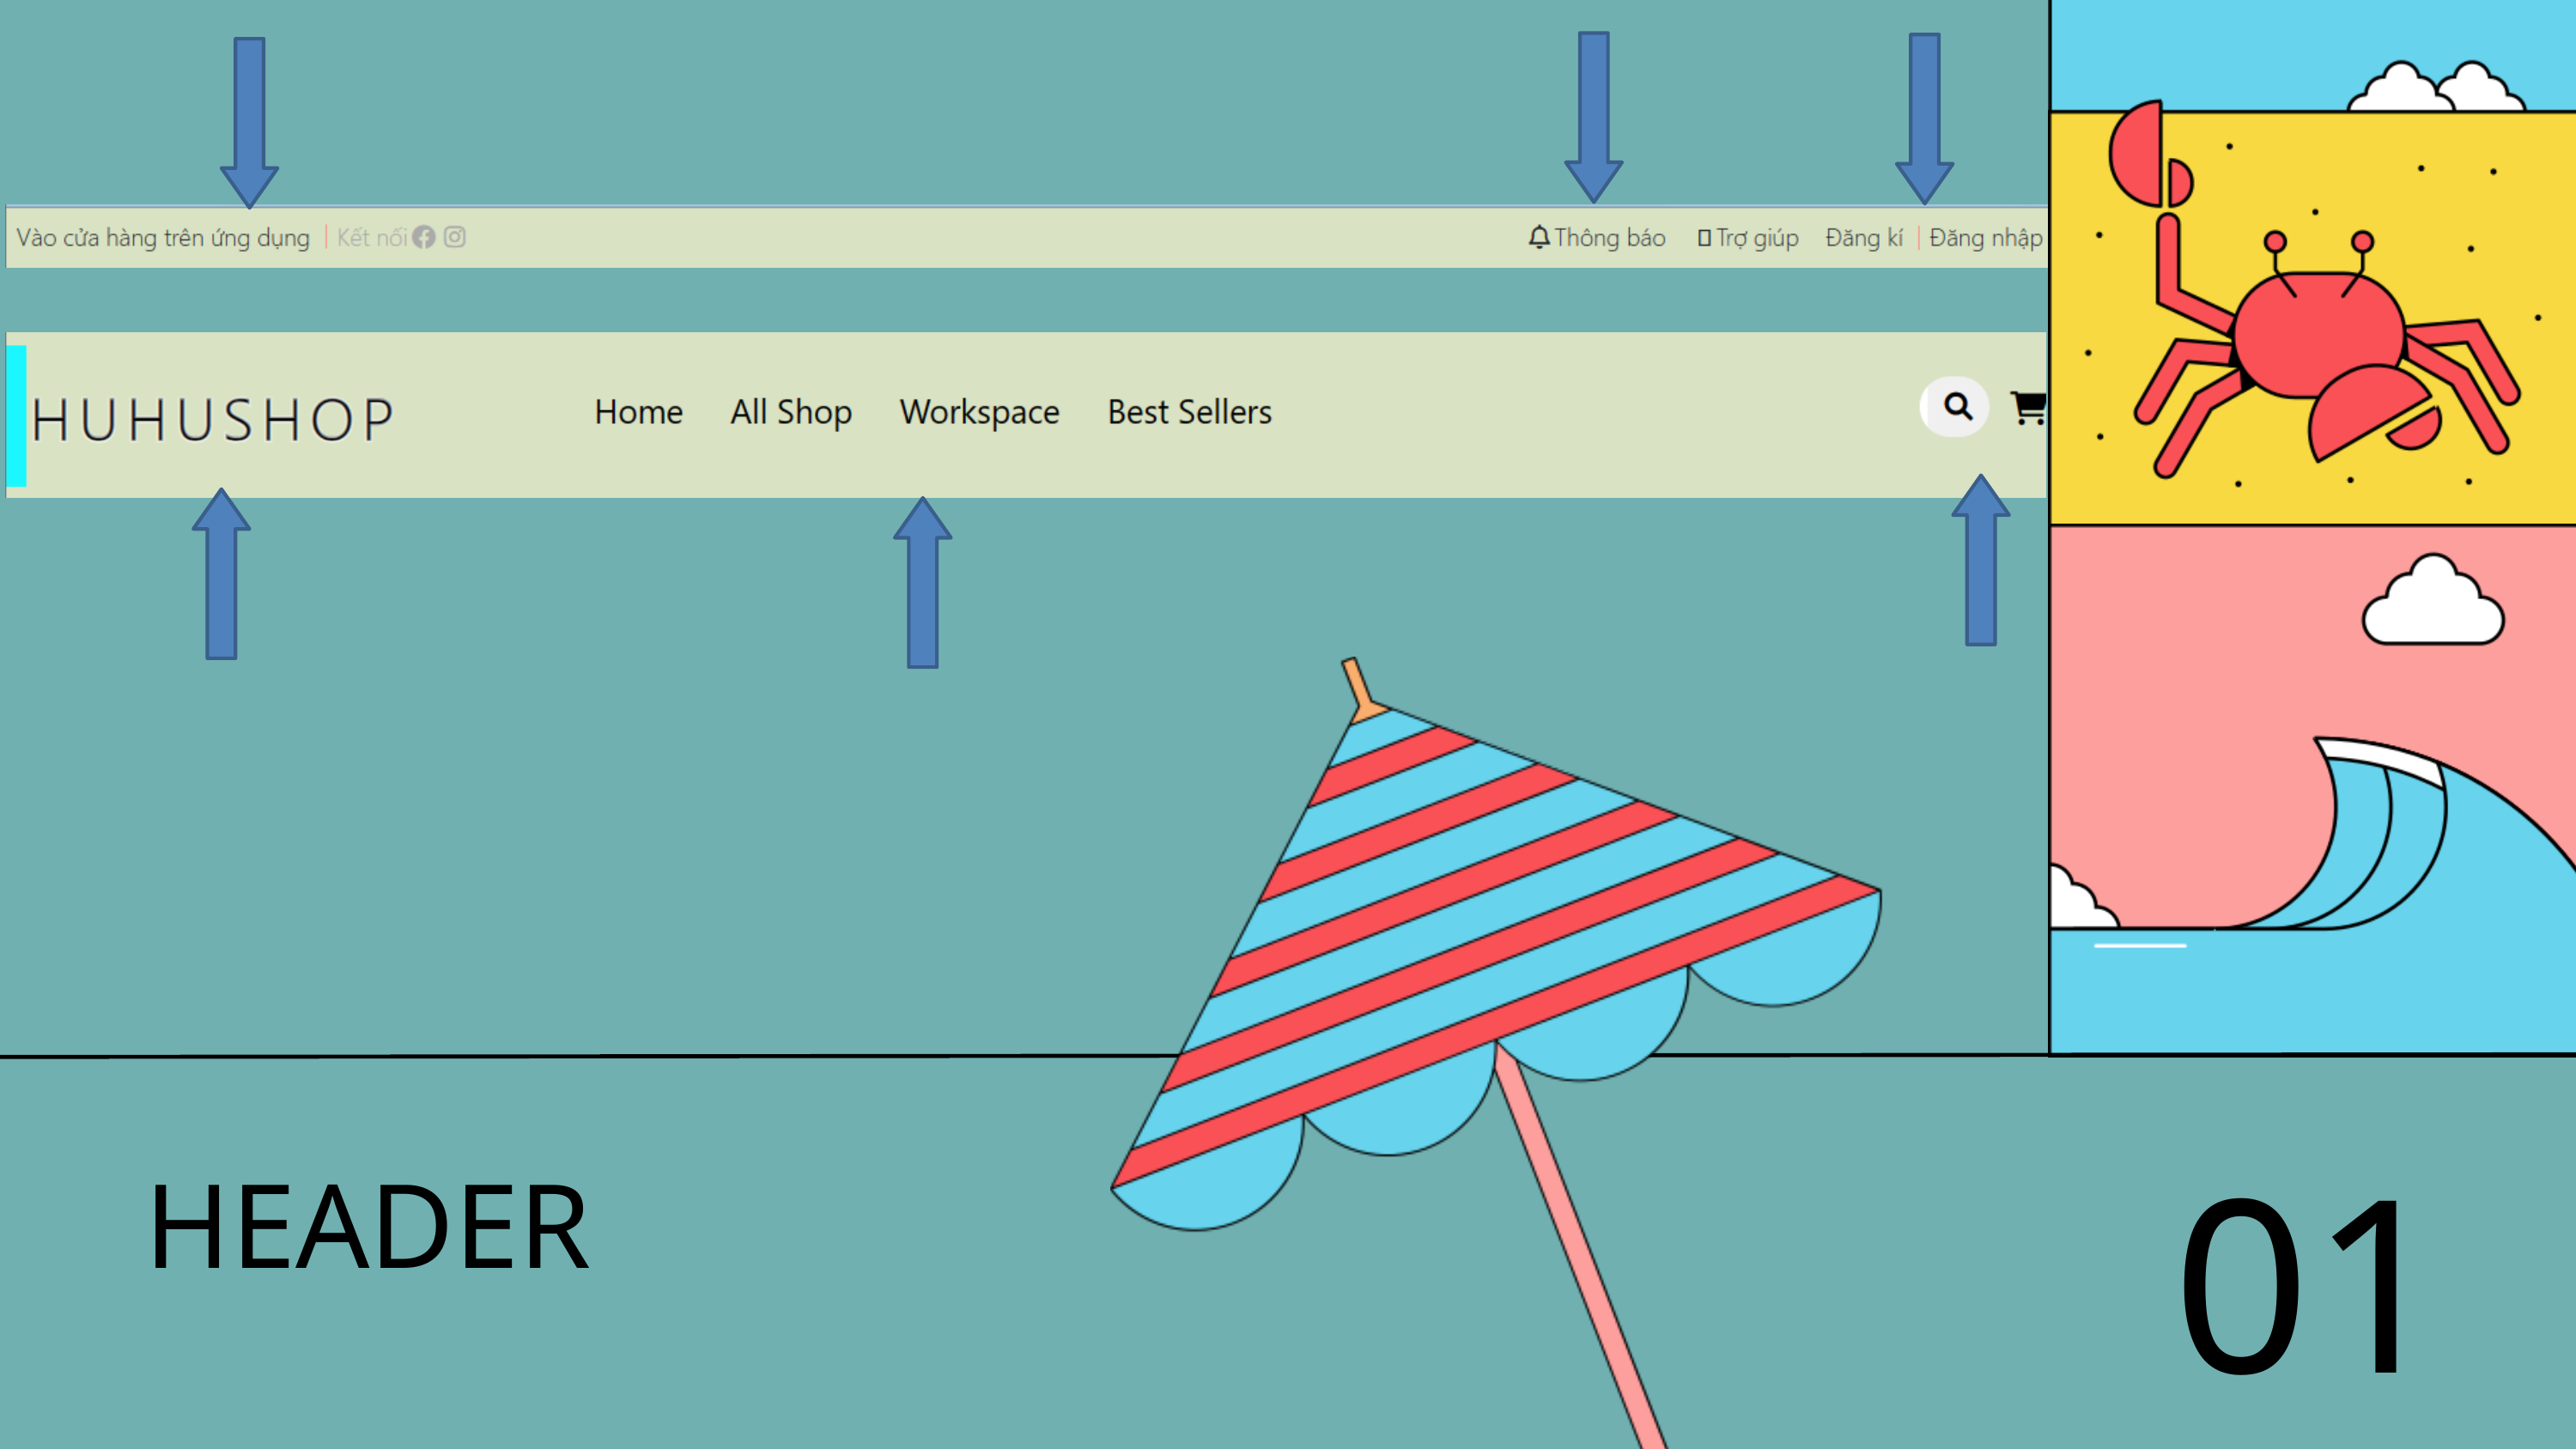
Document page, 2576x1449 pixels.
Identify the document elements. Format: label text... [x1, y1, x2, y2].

text_box 01 [2045, 1077, 2576, 1422]
picture [1109, 657, 1886, 1449]
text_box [0, 1053, 1105, 1058]
text_box [1895, 33, 1955, 202]
text_box [1951, 507, 2011, 646]
text_box [1564, 31, 1624, 202]
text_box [1891, 1053, 2576, 1058]
text_box [191, 507, 252, 660]
text_box [220, 37, 280, 202]
picture [4, 0, 2576, 1053]
picture [4, 332, 2046, 499]
text_box HEADER [144, 1138, 1105, 1292]
text_box [893, 507, 953, 670]
